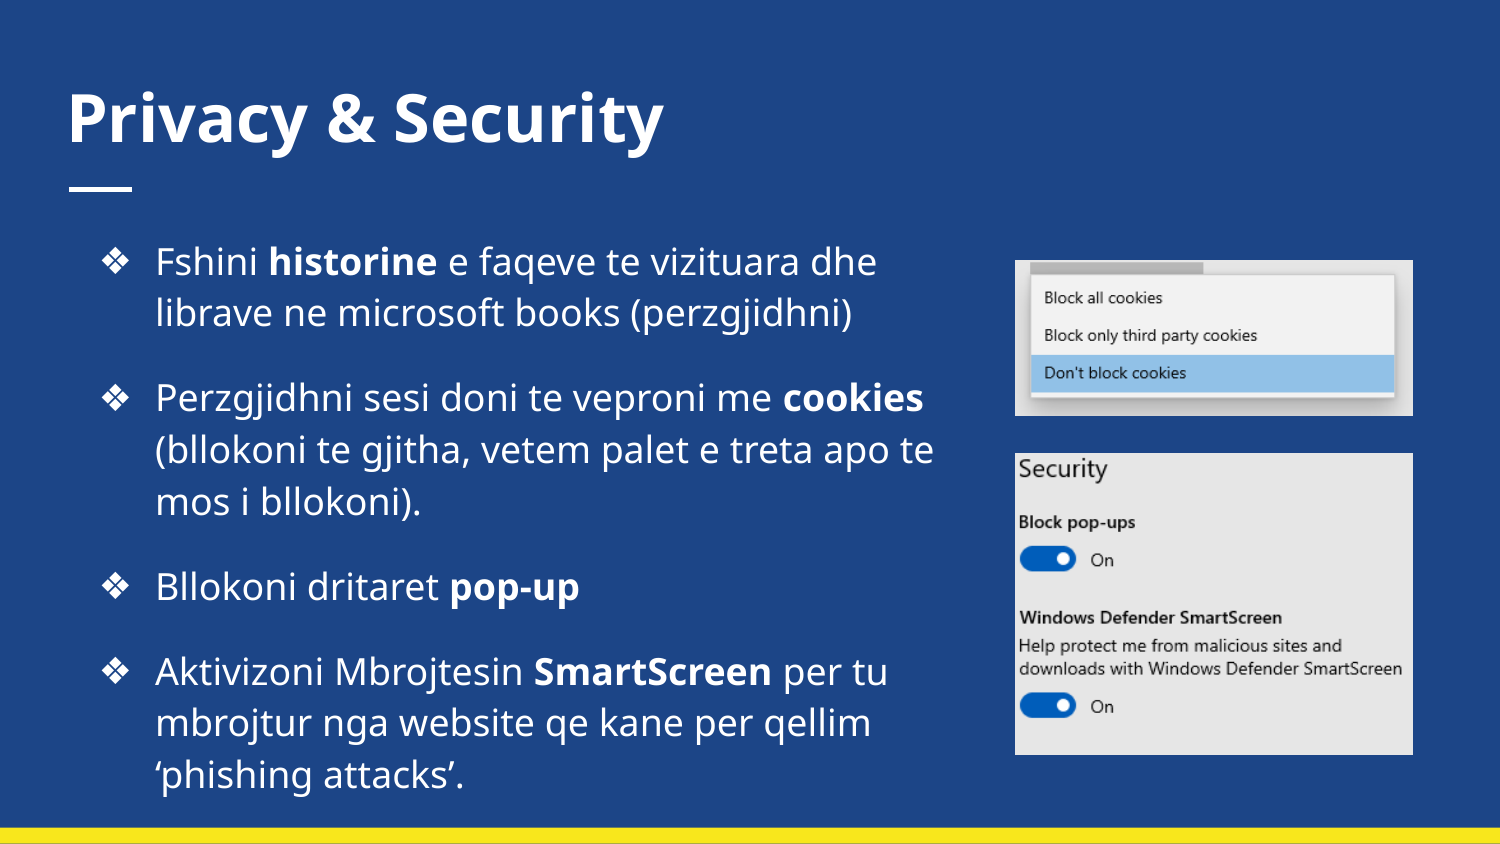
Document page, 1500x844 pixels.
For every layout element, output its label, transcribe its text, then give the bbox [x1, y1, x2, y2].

picture [1015, 259, 1413, 416]
title Privacy & Security [51, 61, 1449, 167]
picture [1015, 452, 1413, 755]
text_box Fshini historine e faqeve te vizituara dhe librave ne microsoft books (perzgjidhni) Perzgjidhni sesi doni te veproni me cookies (bllokoni te gjitha, vetem palet e treta apo te mos i bllokoni). Bllokoni dritaret pop-up Aktivizoni Mbrojtesin SmartScreen per tu mbrojtur nga website qe kane per qellim ‘phishing attacks’. [64, 215, 964, 799]
